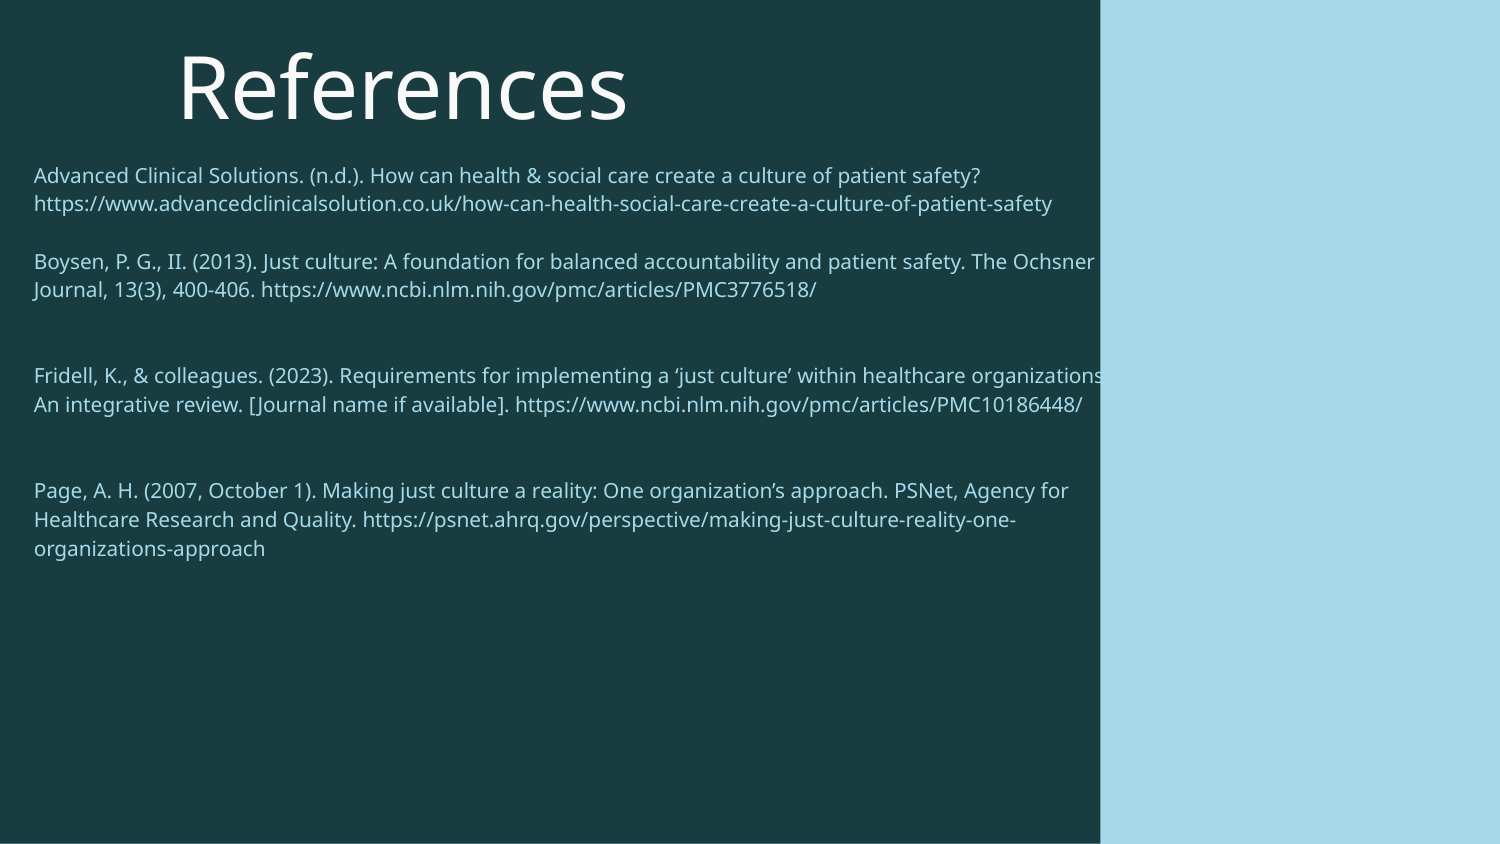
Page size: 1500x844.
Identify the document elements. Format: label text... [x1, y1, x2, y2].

subtitle Advanced Clinical Solutions. (n.d.). How can health & social care create a culture of patient safety? https://www.advancedclinicalsolution.co.uk/how-can-health-social-care-create-a-culture-of-patient-safety Boysen, P. G., II. (2013). Just culture: A foundation for balanced accountability and patient safety. The Ochsner Journal, 13(3), 400-406. https://www.ncbi.nlm.nih.gov/pmc/articles/PMC3776518/ Fridell, K., & colleagues. (2023). Requirements for implementing a ‘just culture’ within healthcare organizations: An integrative review. [Journal name if available]. https://www.ncbi.nlm.nih.gov/pmc/articles/PMC10186448/ Page, A. H. (2007, October 1). Making just culture a reality: One organization’s approach. PSNet, Agency for Healthcare Research and Quality. https://psnet.ahrq.gov/perspective/making-just-culture-reality-one-organizations-approach [33, 158, 1116, 672]
title References [176, 43, 859, 138]
